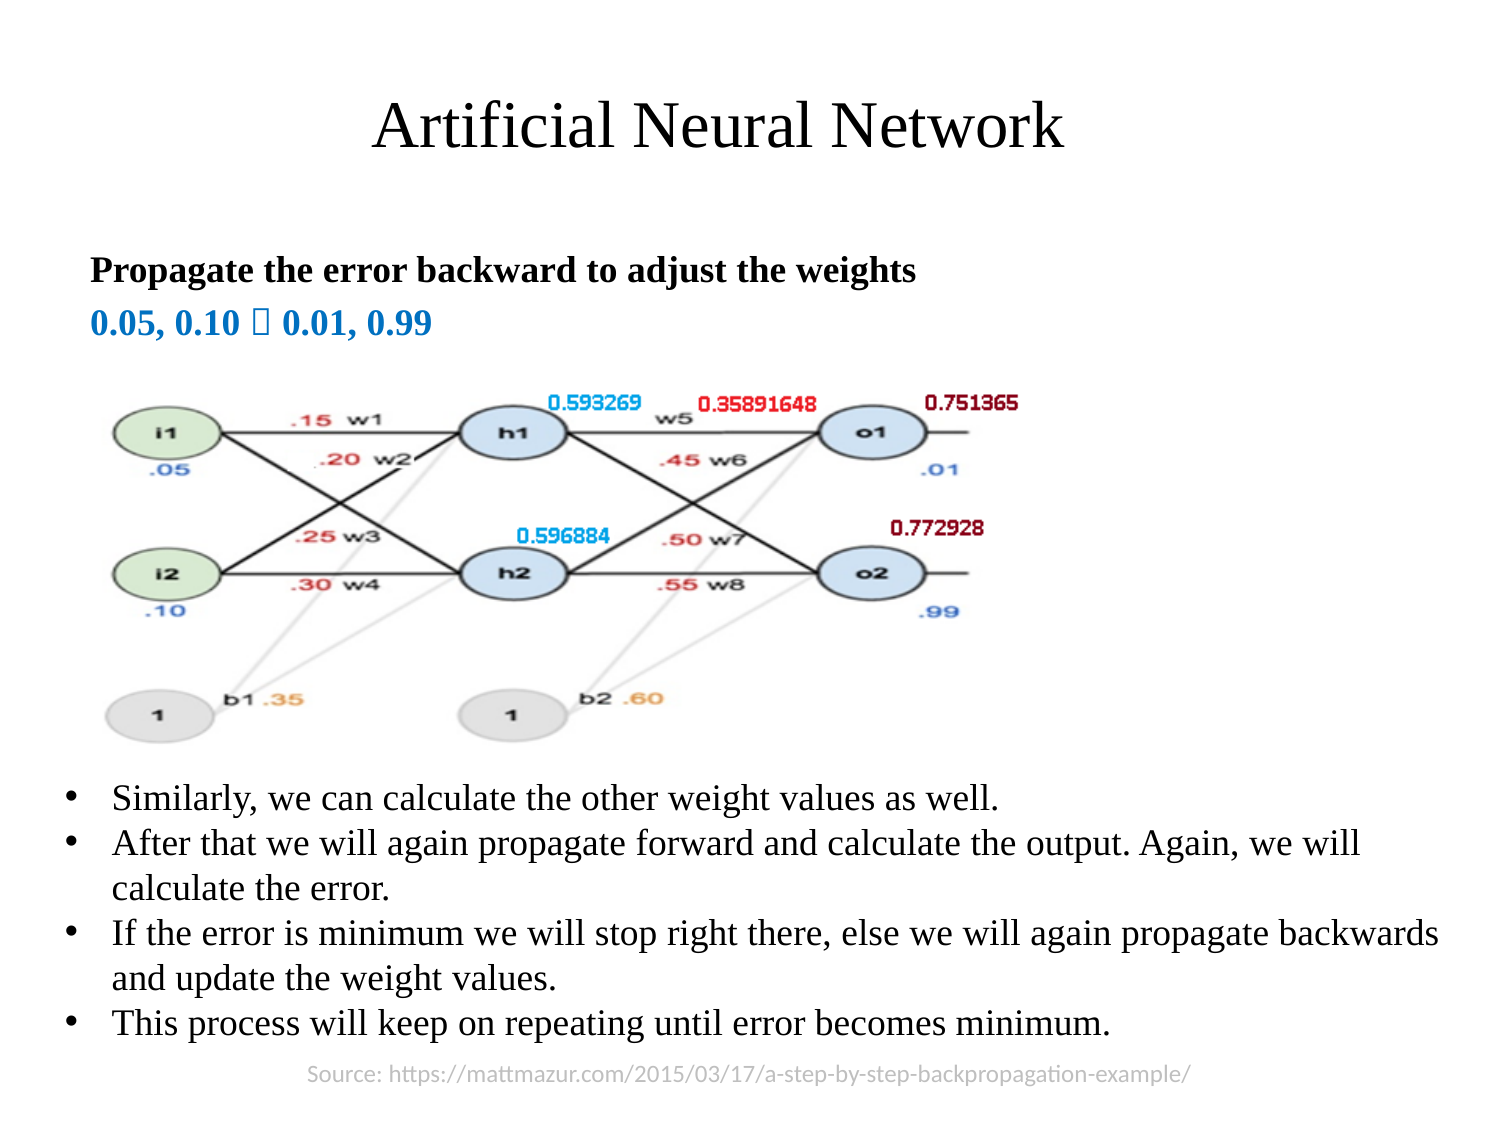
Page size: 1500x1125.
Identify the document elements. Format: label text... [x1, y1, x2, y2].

text_box Propagate the error backward to adjust the weights 0.05, 0.10  0.01, 0.99 [74, 237, 963, 385]
text_box Similarly, we can calculate the other weight values as well. After that we will again propagate forward and calculate the output. Again, we will calculate the error. If the error is minimum we will stop right there, else we will again propagate backwards and update the weight values. This process will keep on repeating until error becomes minimum. [49, 765, 1463, 1051]
title Artificial Neural Network [174, 62, 1263, 179]
picture [49, 387, 1040, 767]
text_box Source: https://mattmazur.com/2015/03/17/a-step-by-step-backpropagation-example/ [292, 1051, 1208, 1095]
